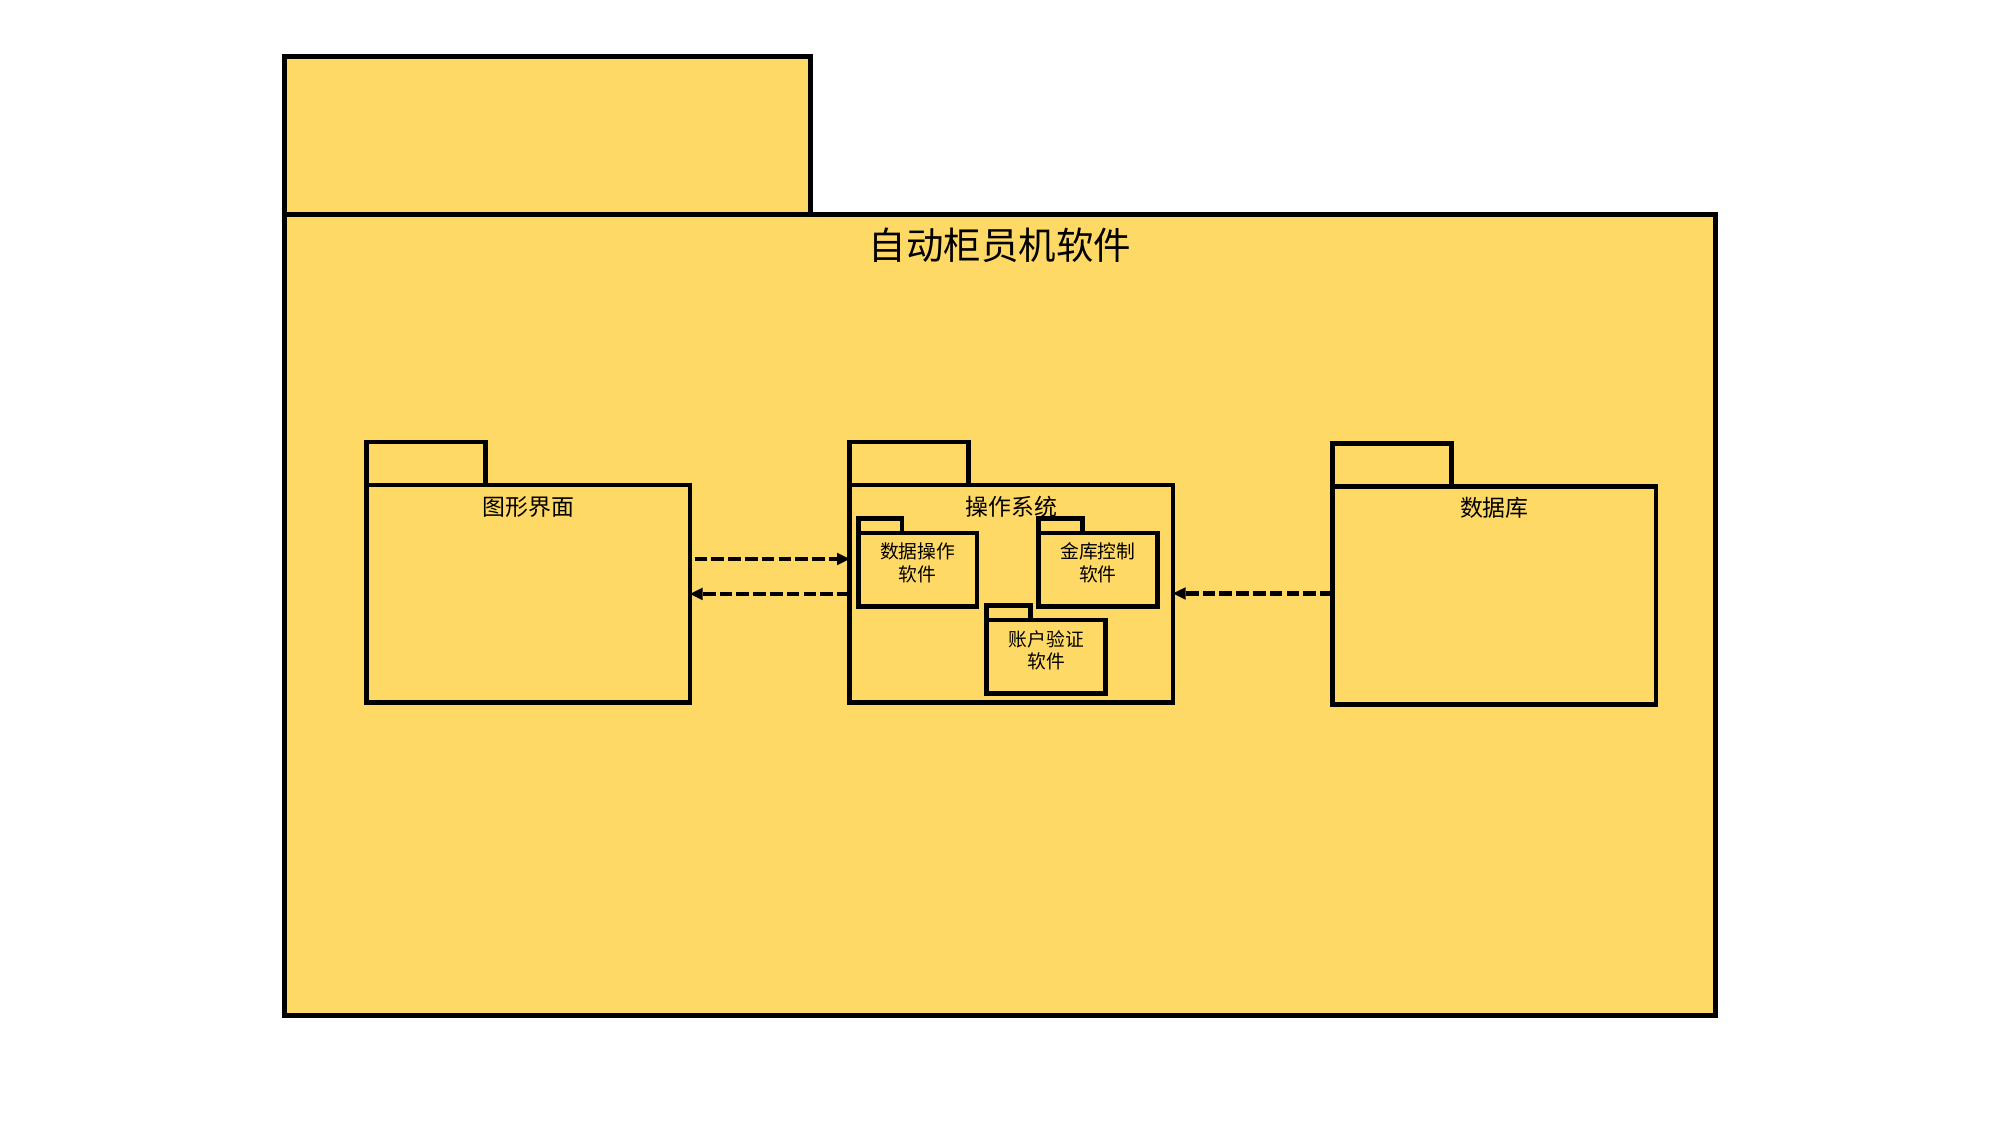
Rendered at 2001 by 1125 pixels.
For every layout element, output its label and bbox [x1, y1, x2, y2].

text_box [1332, 443, 1657, 705]
text_box [284, 56, 1716, 1016]
text_box [849, 441, 1174, 703]
text_box [366, 441, 691, 703]
text_box [858, 518, 978, 607]
text_box [986, 605, 1106, 694]
text_box [1038, 518, 1158, 607]
